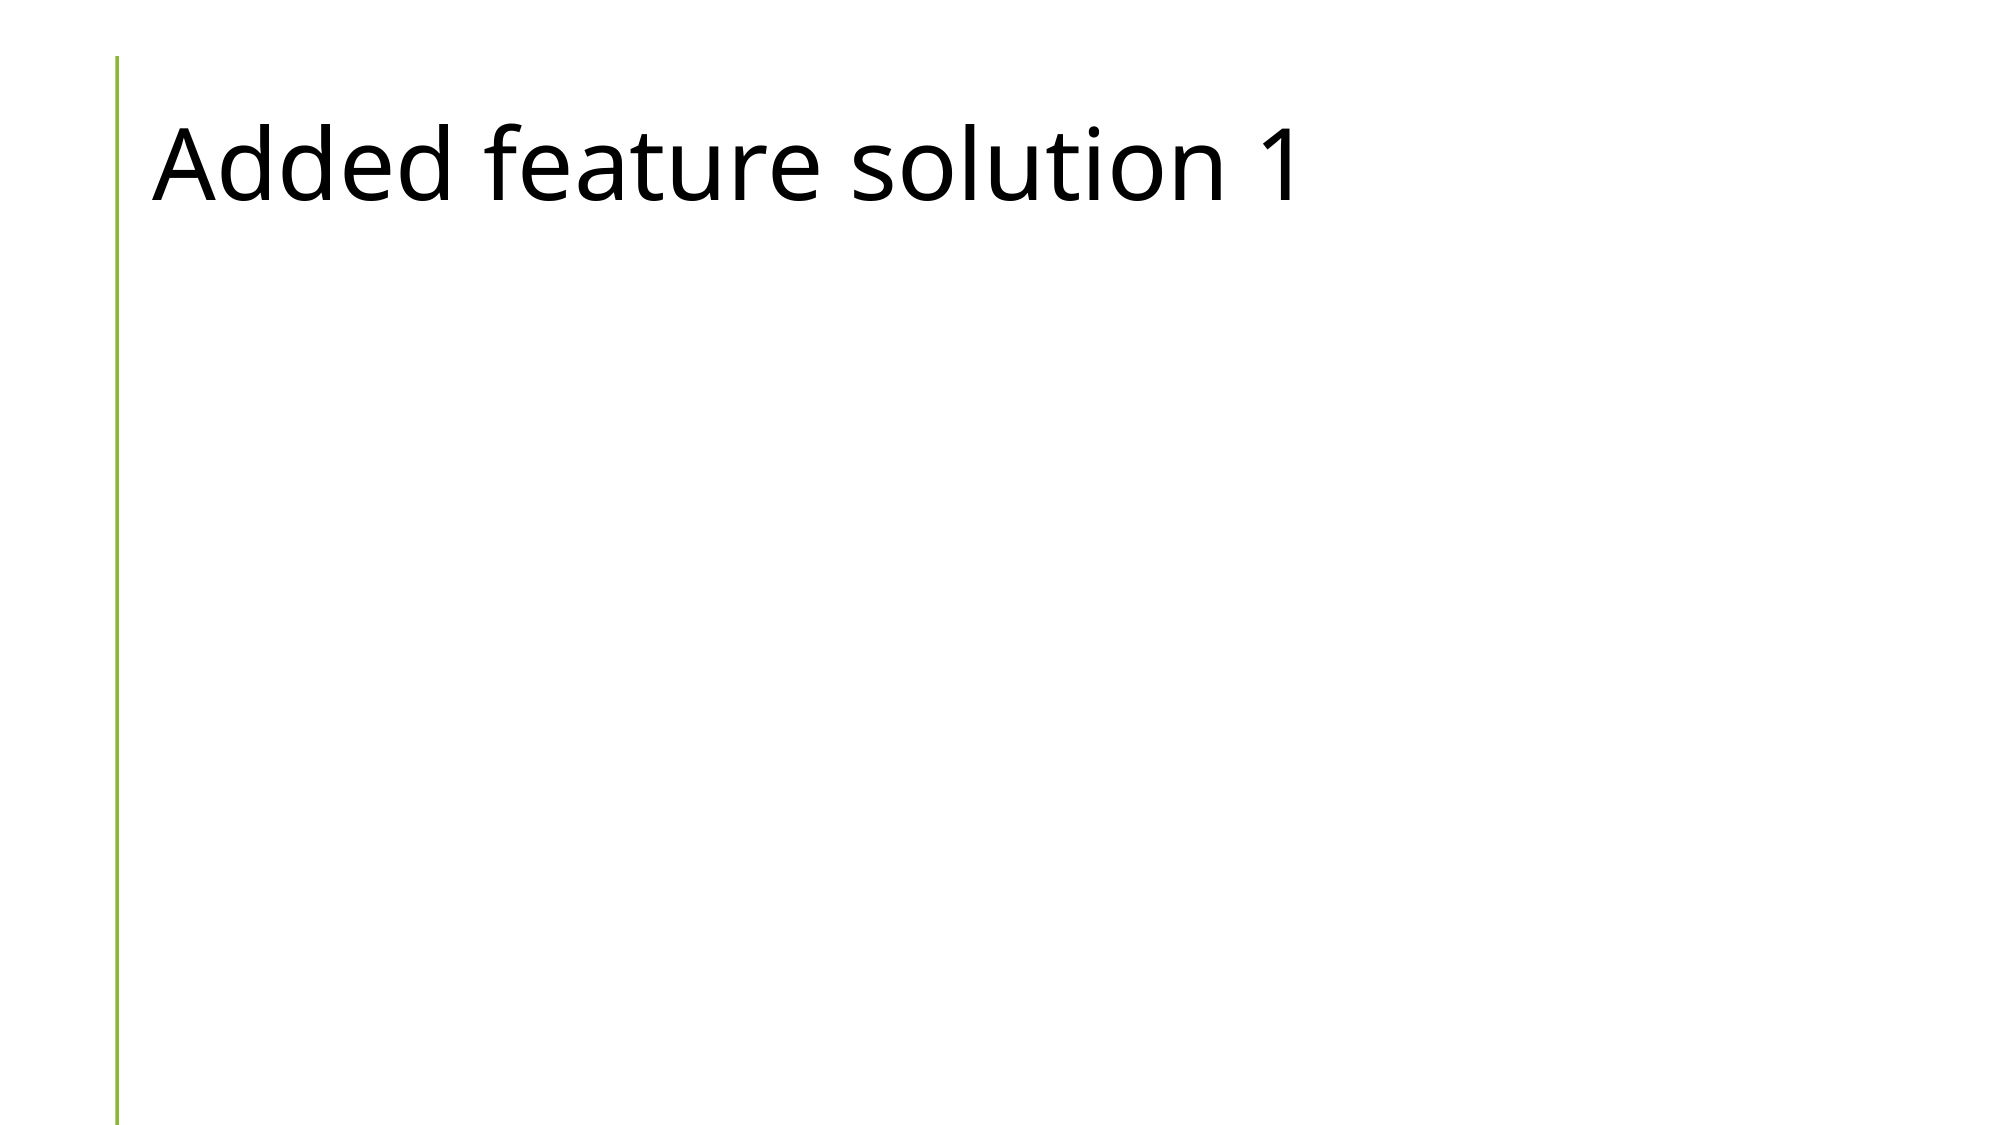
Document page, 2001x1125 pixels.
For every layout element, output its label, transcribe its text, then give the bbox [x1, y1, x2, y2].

title Added feature solution 1 [137, 59, 1863, 278]
